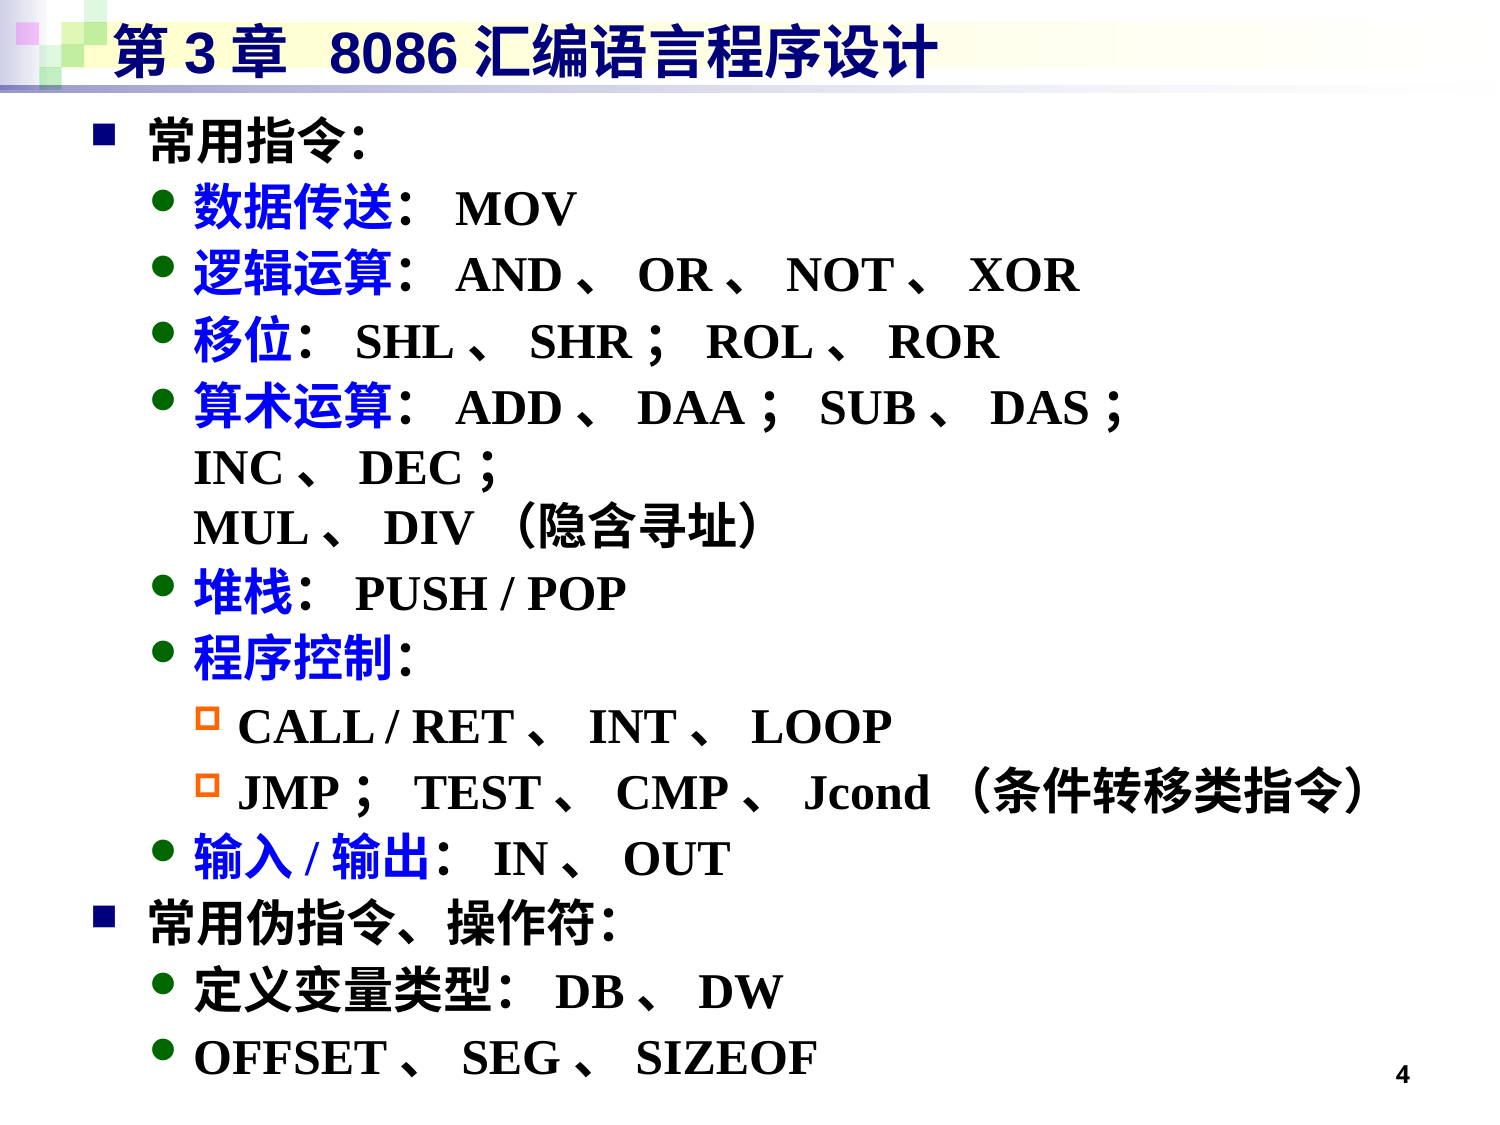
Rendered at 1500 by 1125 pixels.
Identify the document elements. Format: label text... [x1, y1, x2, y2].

list 常用指令： 数据传送：MOV 逻辑运算：AND、OR、NOT、XOR 移位：SHL、SHR；ROL、ROR 算术运算：ADD、DAA；SUB、DAS；INC、DEC； MUL、DIV（隐含寻址） 堆栈：PUSH / POP 程序控制： CALL / RET、INT、LOOP JMP；TEST、CMP、Jcond（条件转移类指令） 输入/输出：IN、OUT 常用伪指令、操作符： 定义变量类型：DB、DW OFFSET、SEG、SIZEOF [74, 101, 1448, 1048]
title 第3章 8086汇编语言程序设计 [96, 6, 1448, 94]
slide_number 4 [1074, 1046, 1426, 1101]
